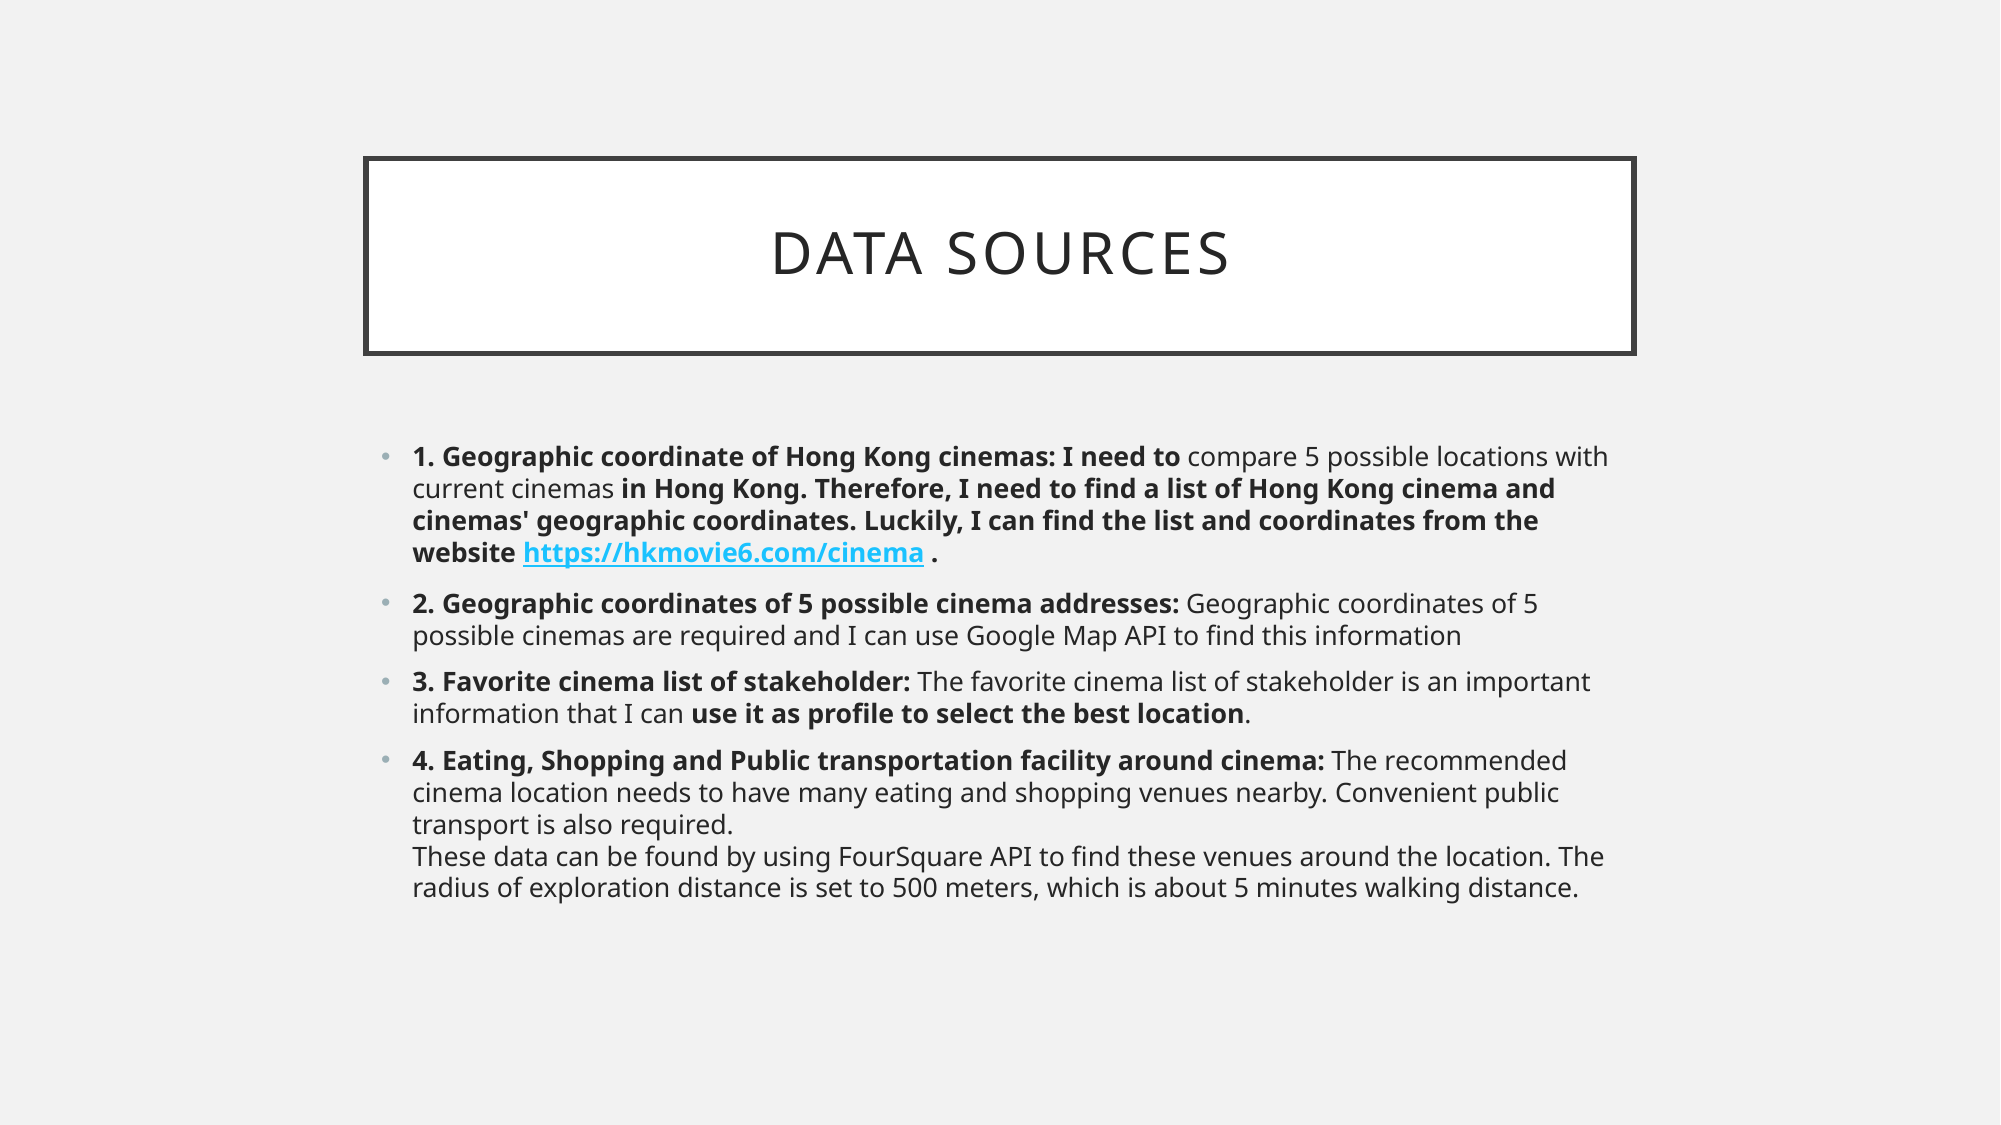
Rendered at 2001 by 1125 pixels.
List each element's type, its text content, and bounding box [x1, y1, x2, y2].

list 1. Geographic coordinate of Hong Kong cinemas: I need to compare 5 possible locations with current cinemas in Hong Kong. Therefore, I need to find a list of Hong Kong cinema and cinemas' geographic coordinates. Luckily, I can find the list and coordinates from the website https://hkmovie6.com/cinema . 2. Geographic coordinates of 5 possible cinema addresses: Geographic coordinates of 5 possible cinemas are required and I can use Google Map API to find this information 3. Favorite cinema list of stakeholder: The favorite cinema list of stakeholder is an important information that I can use it as profile to select the best location. 4. Eating, Shopping and Public transportation facility around cinema: The recommended cinema location needs to have many eating and shopping venues nearby. Convenient public transport is also required. These data can be found by using FourSquare API to find these venues around the location. The radius of exploration distance is set to 500 meters, which is about 5 minutes walking distance. [366, 432, 1634, 942]
title Data SOURCES [363, 156, 1637, 356]
